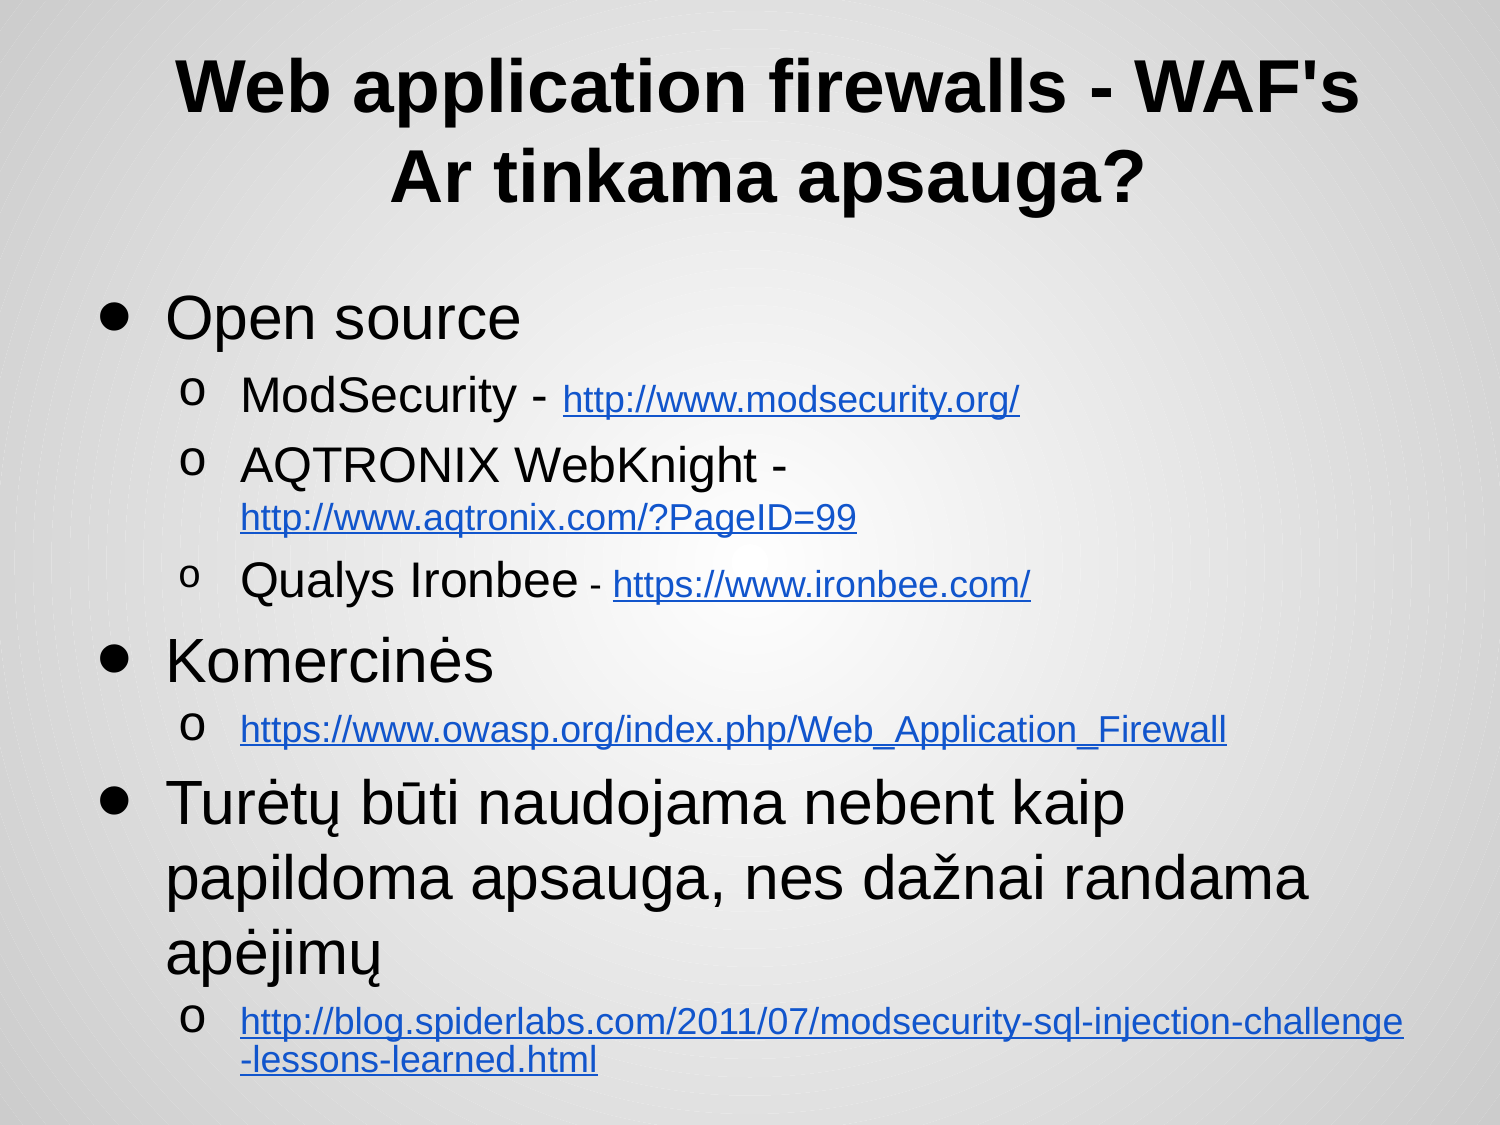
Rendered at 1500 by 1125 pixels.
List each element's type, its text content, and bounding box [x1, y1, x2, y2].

title Web application firewalls - WAF's Ar tinkama apsauga? [75, 45, 1425, 233]
list Open source ModSecurity - http://www.modsecurity.org/ AQTRONIX WebKnight - http://www.aqtronix.com/?PageID=99 Qualys Ironbee - https://www.ironbee.com/ Komercinės https://www.owasp.org/index.php/Web_Application_Firewall Turėtų būti naudojama nebent kaip papildoma apsauga, nes dažnai randama apėjimų http://blog.spiderlabs.com/2011/07/modsecurity-sql-injection-challenge-lessons-learned.html [75, 262, 1425, 1078]
